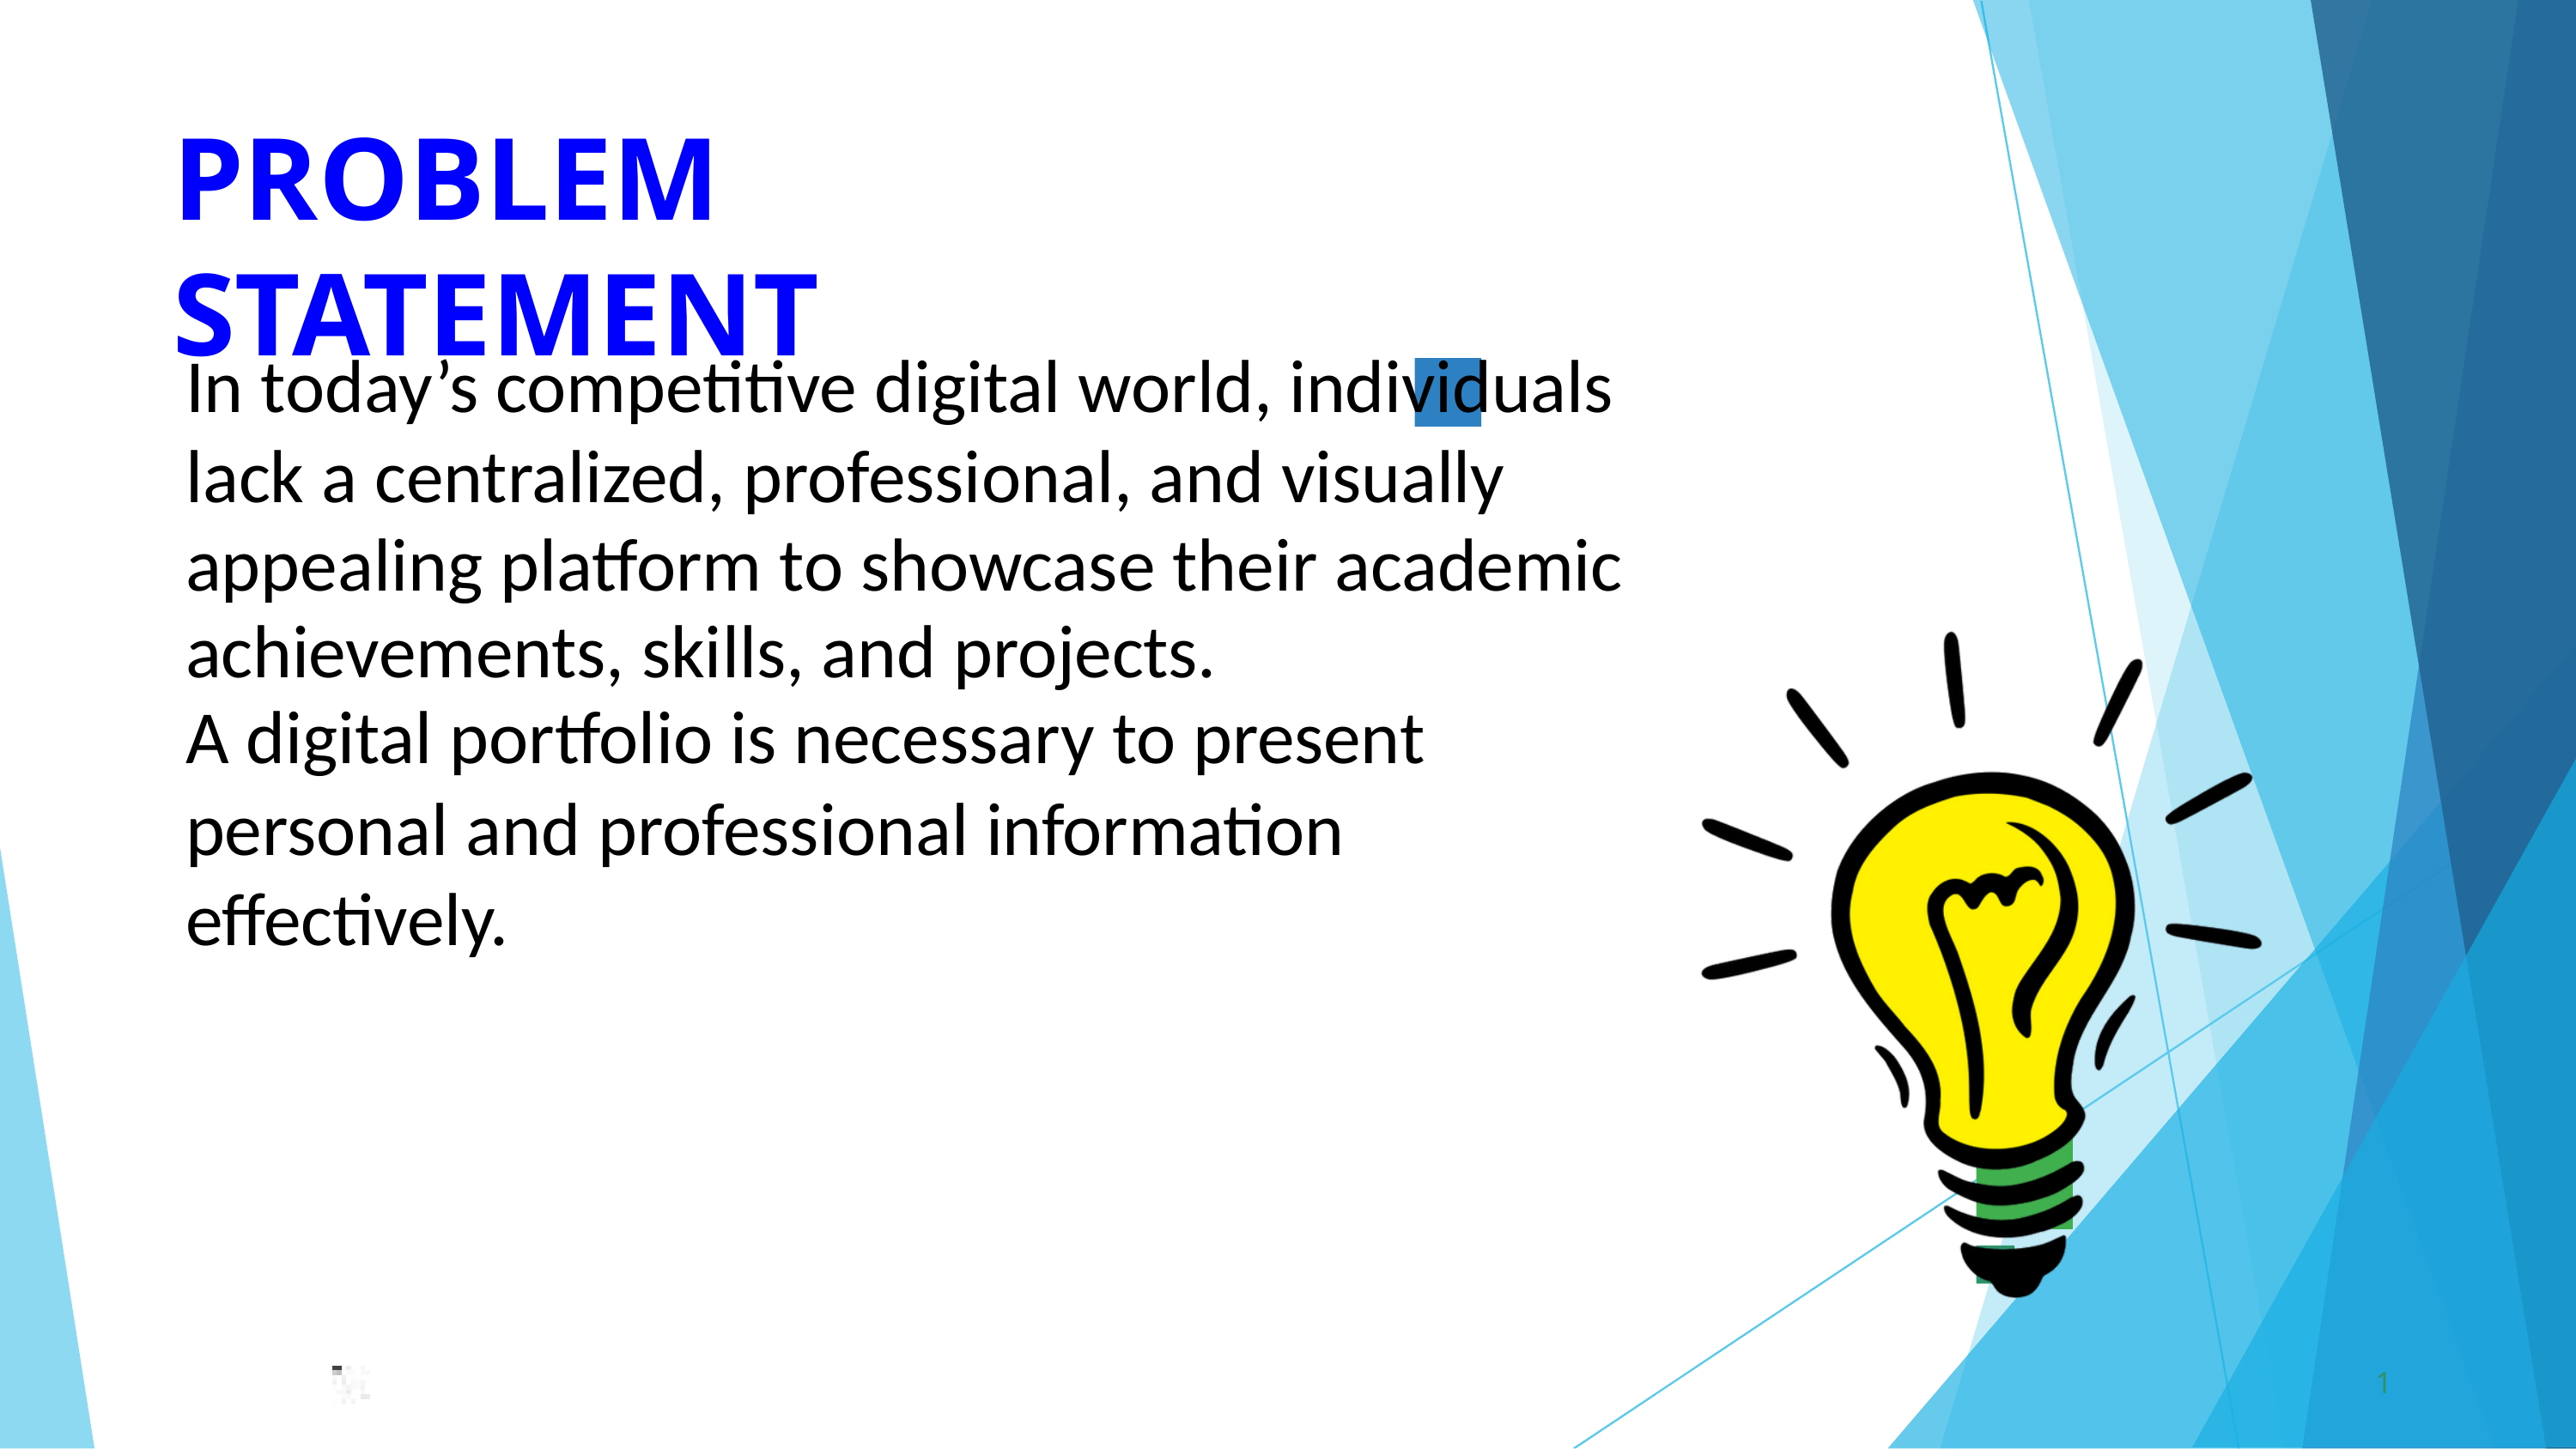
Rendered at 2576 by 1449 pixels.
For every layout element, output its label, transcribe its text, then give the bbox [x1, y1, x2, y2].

text_box In today’s competitive digital world, individuals lack a centralized, professional, and visually appealing platform to showcase their academic achievements, skills, and projects. A digital portfolio is necessary to present personal and professional information effectively. [183, 332, 1633, 961]
footer 1 [2373, 1364, 2393, 1449]
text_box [1688, 619, 2272, 1308]
title PROBLEM STATEMENT [170, 104, 1330, 379]
picture [331, 1366, 370, 1404]
